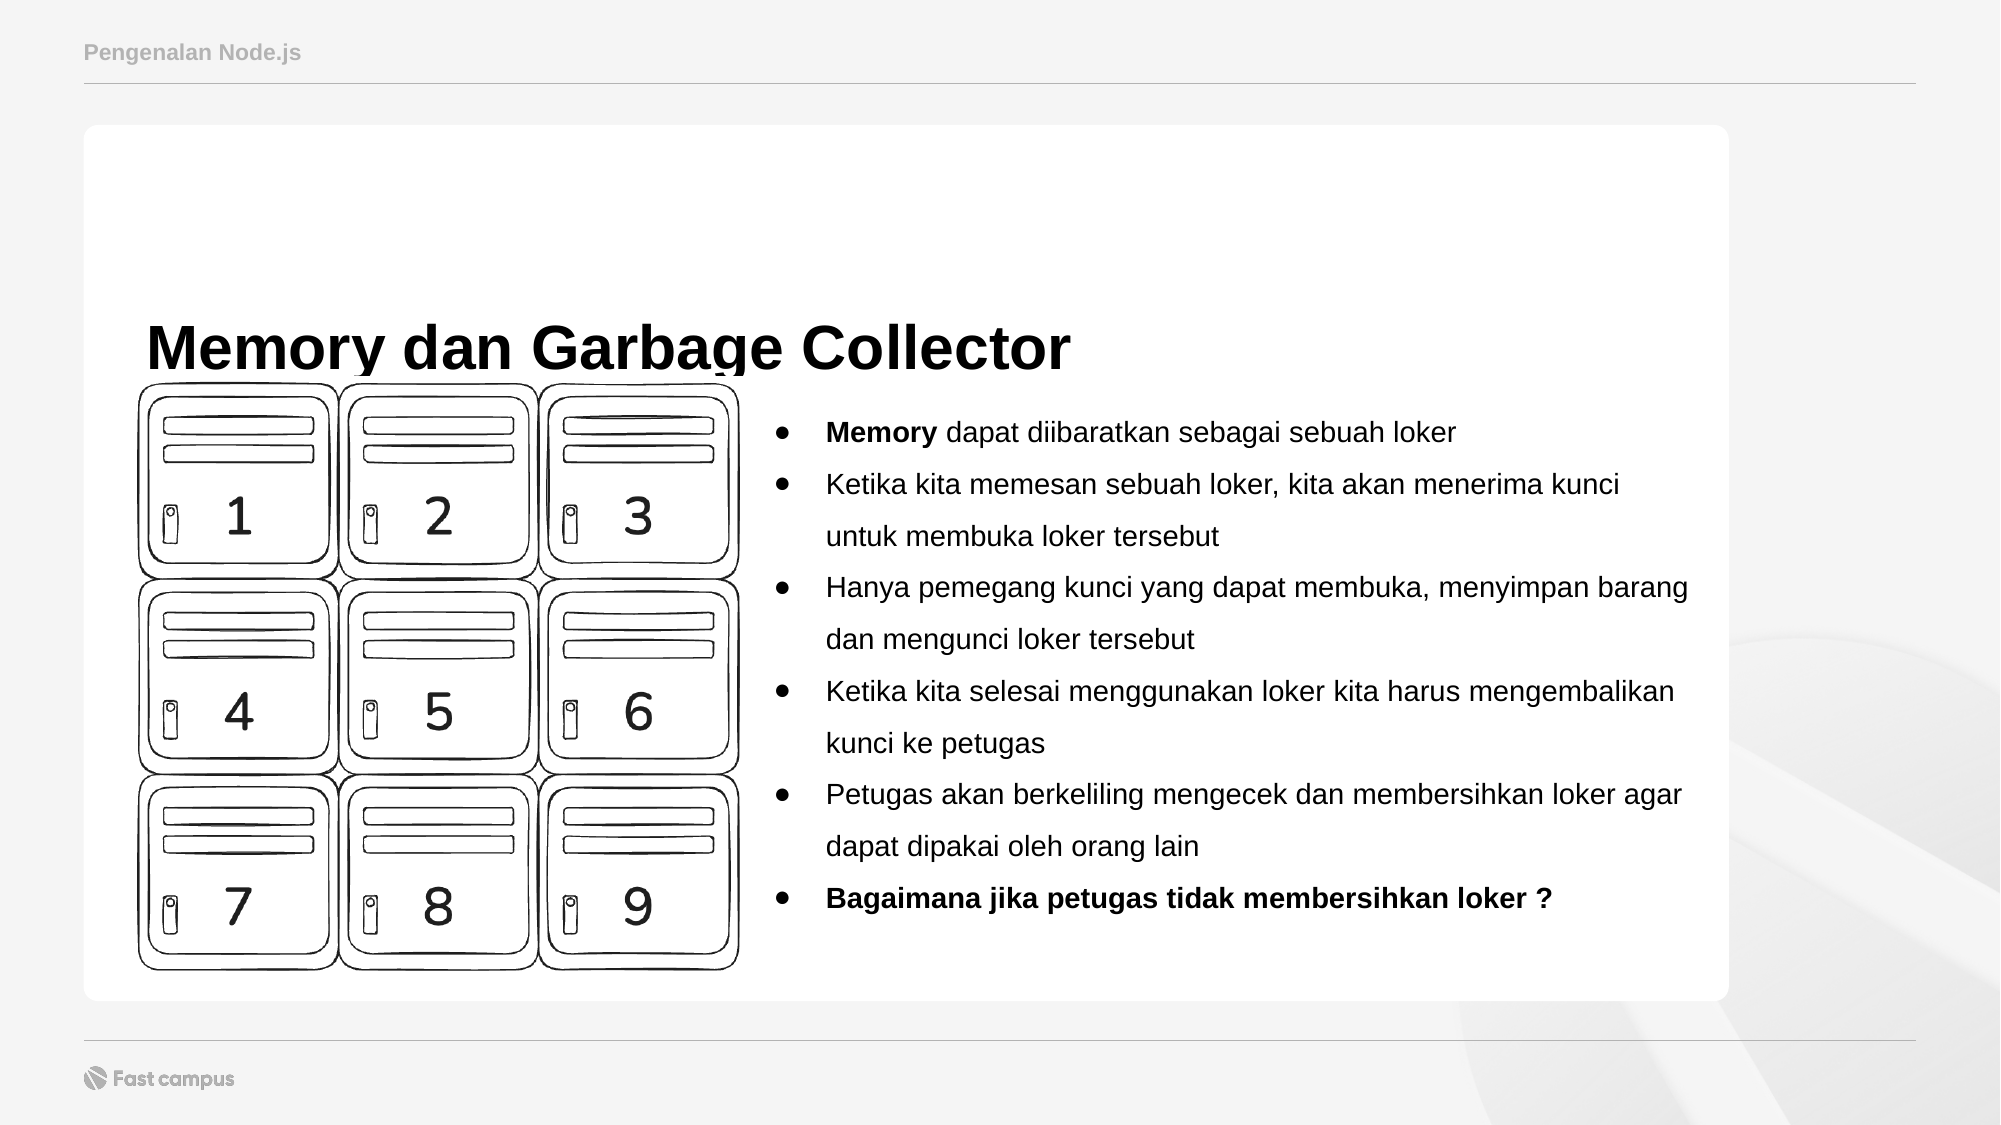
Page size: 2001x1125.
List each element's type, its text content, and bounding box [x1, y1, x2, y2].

picture [60, 1047, 258, 1109]
list Pengenalan Node.js [68, 29, 944, 683]
picture [131, 376, 745, 976]
picture [1450, 625, 2000, 1125]
list Memory dan Garbage Collector [131, 284, 1666, 389]
text_box Memory dapat diibaratkan sebagai sebuah loker Ketika kita memesan sebuah loker, kita akan menerima kunci untuk membuka loker tersebut Hanya pemegang kunci yang dapat membuka, menyimpan barang dan mengunci loker tersebut Ketika kita selesai menggunakan loker kita harus mengembalikan kunci ke petugas Petugas akan berkeliling mengecek dan membersihkan loker agar dapat dipakai oleh orang lain Bagaimana jika petugas tidak membersihkan loker ? [749, 389, 1711, 840]
